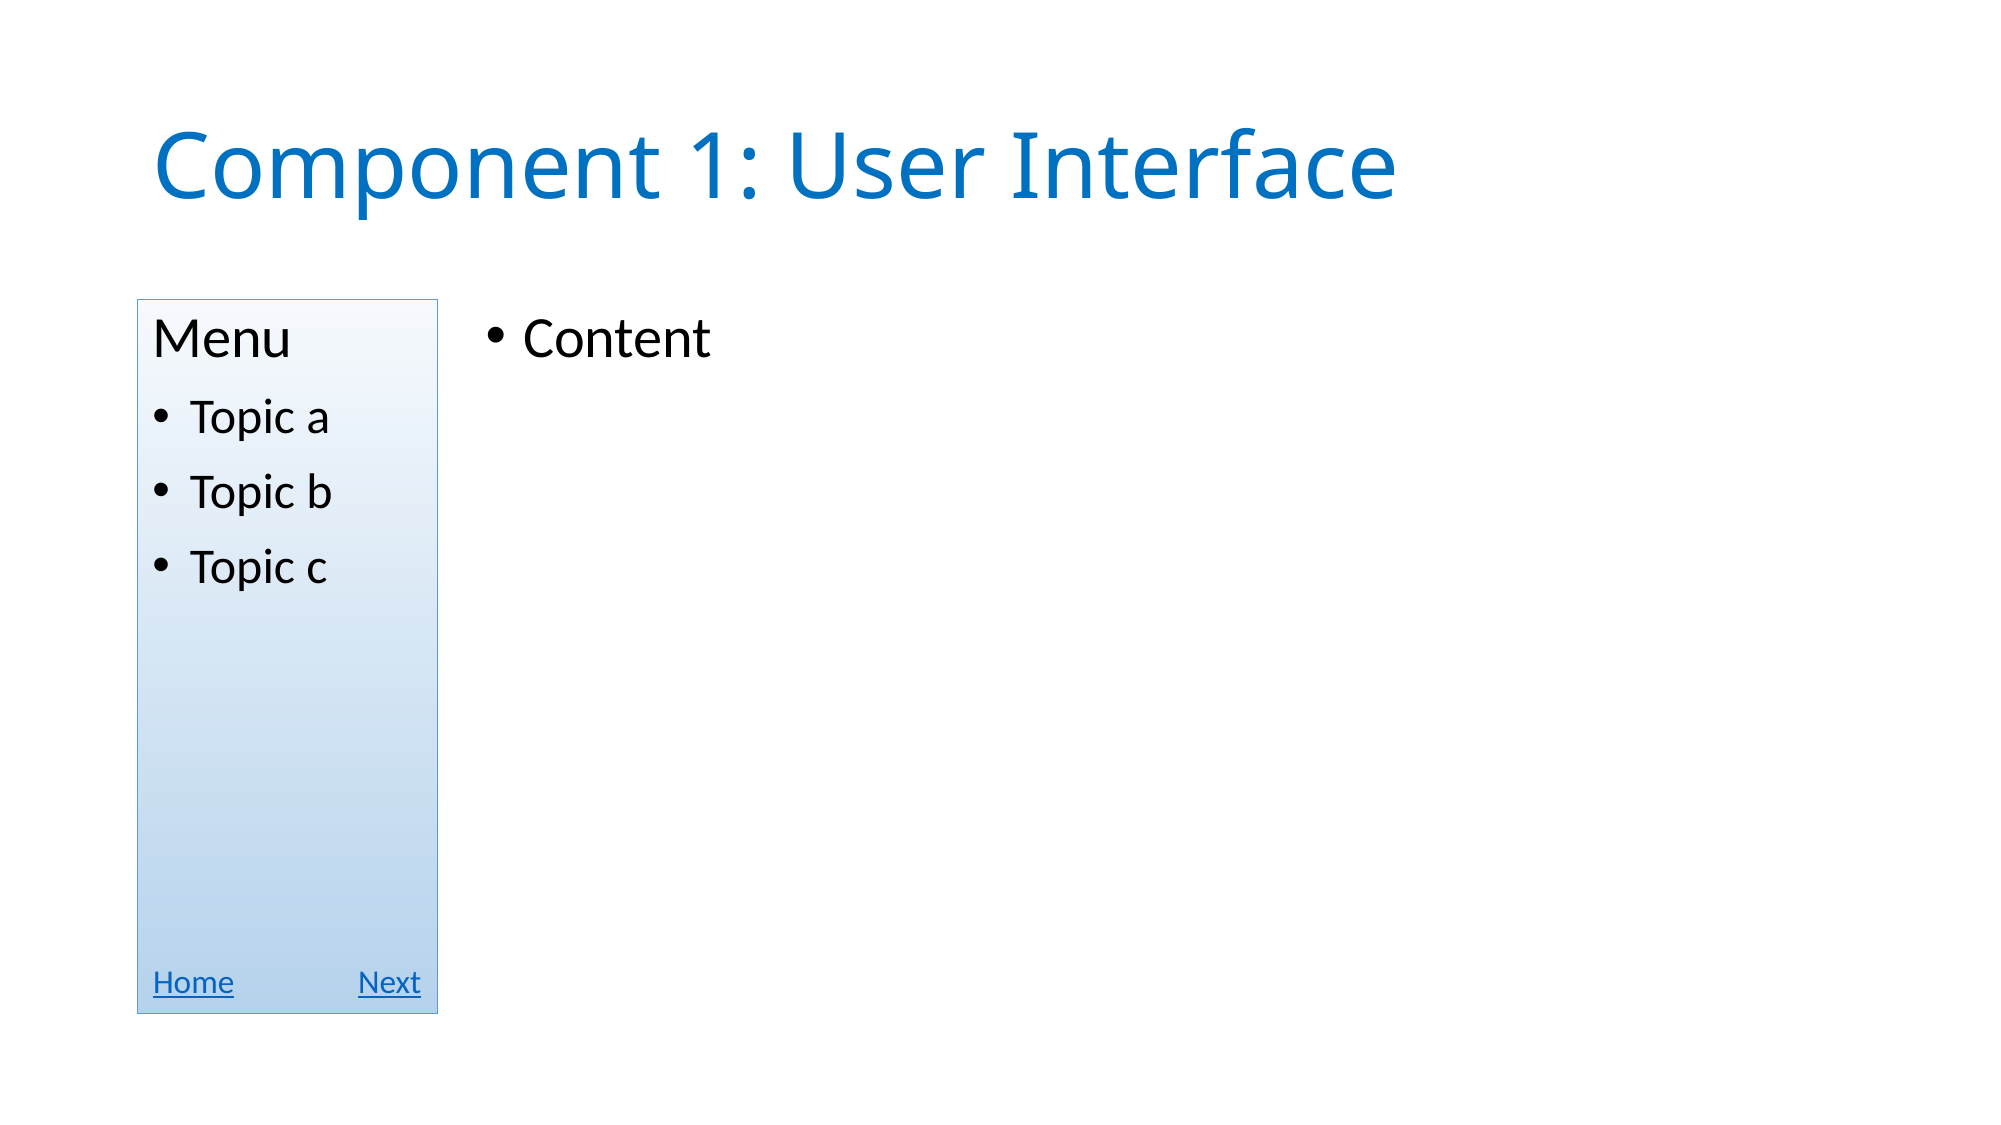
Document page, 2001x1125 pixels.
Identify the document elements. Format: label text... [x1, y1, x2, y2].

list Menu Topic a Topic b Topic c [137, 299, 438, 1014]
list Content [470, 299, 1863, 1014]
title Component 1: User Interface [137, 59, 1863, 278]
text_box Home [138, 952, 250, 1008]
text_box Next [343, 952, 437, 1008]
